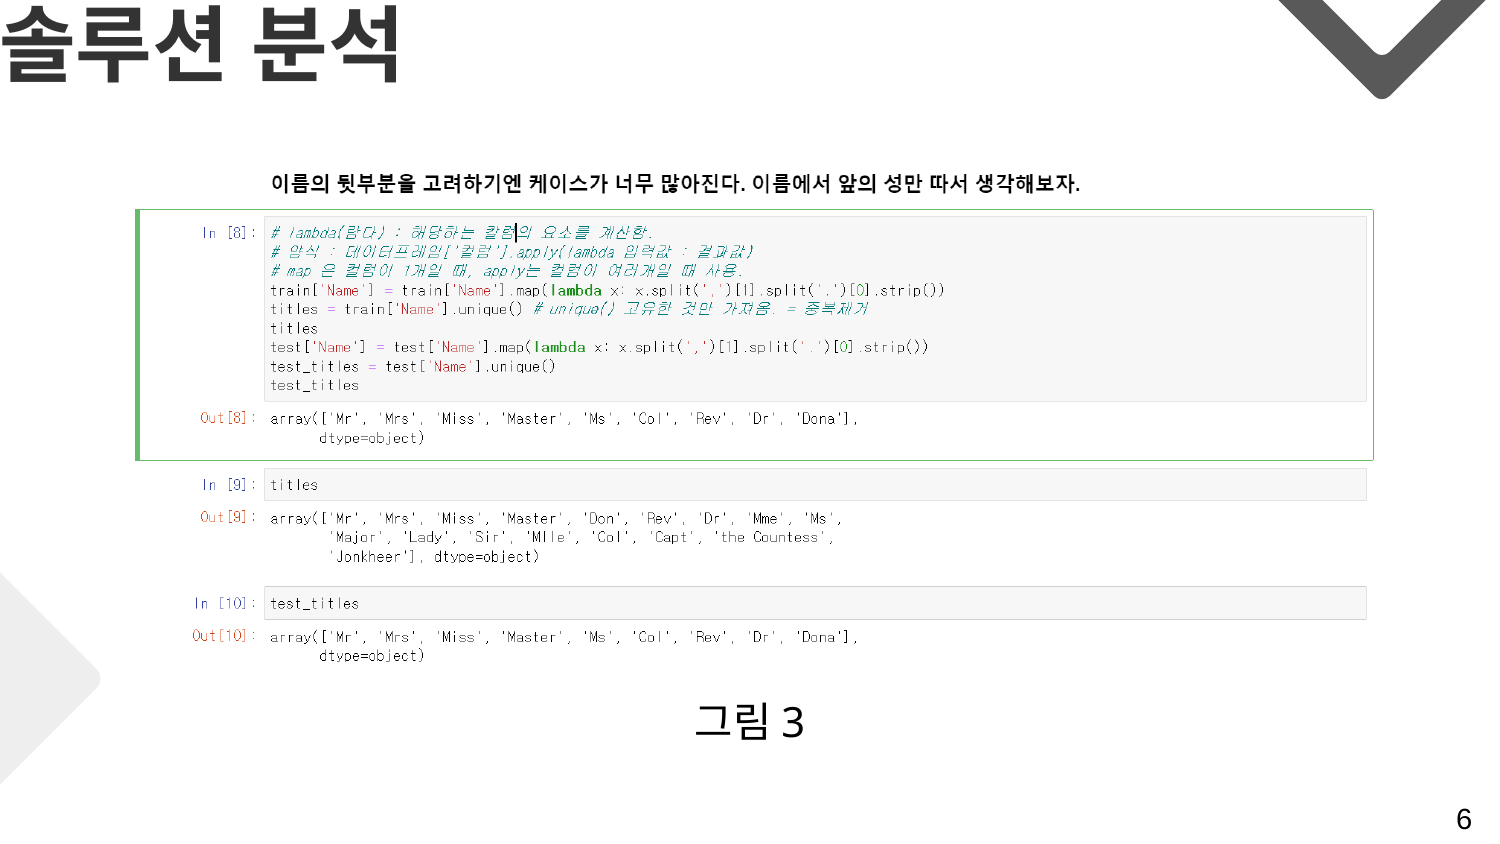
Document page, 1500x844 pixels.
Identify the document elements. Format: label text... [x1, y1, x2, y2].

text_box 그림3 [622, 693, 878, 759]
picture [118, 158, 1382, 686]
text_box 솔루션 분석 [0, 0, 424, 85]
